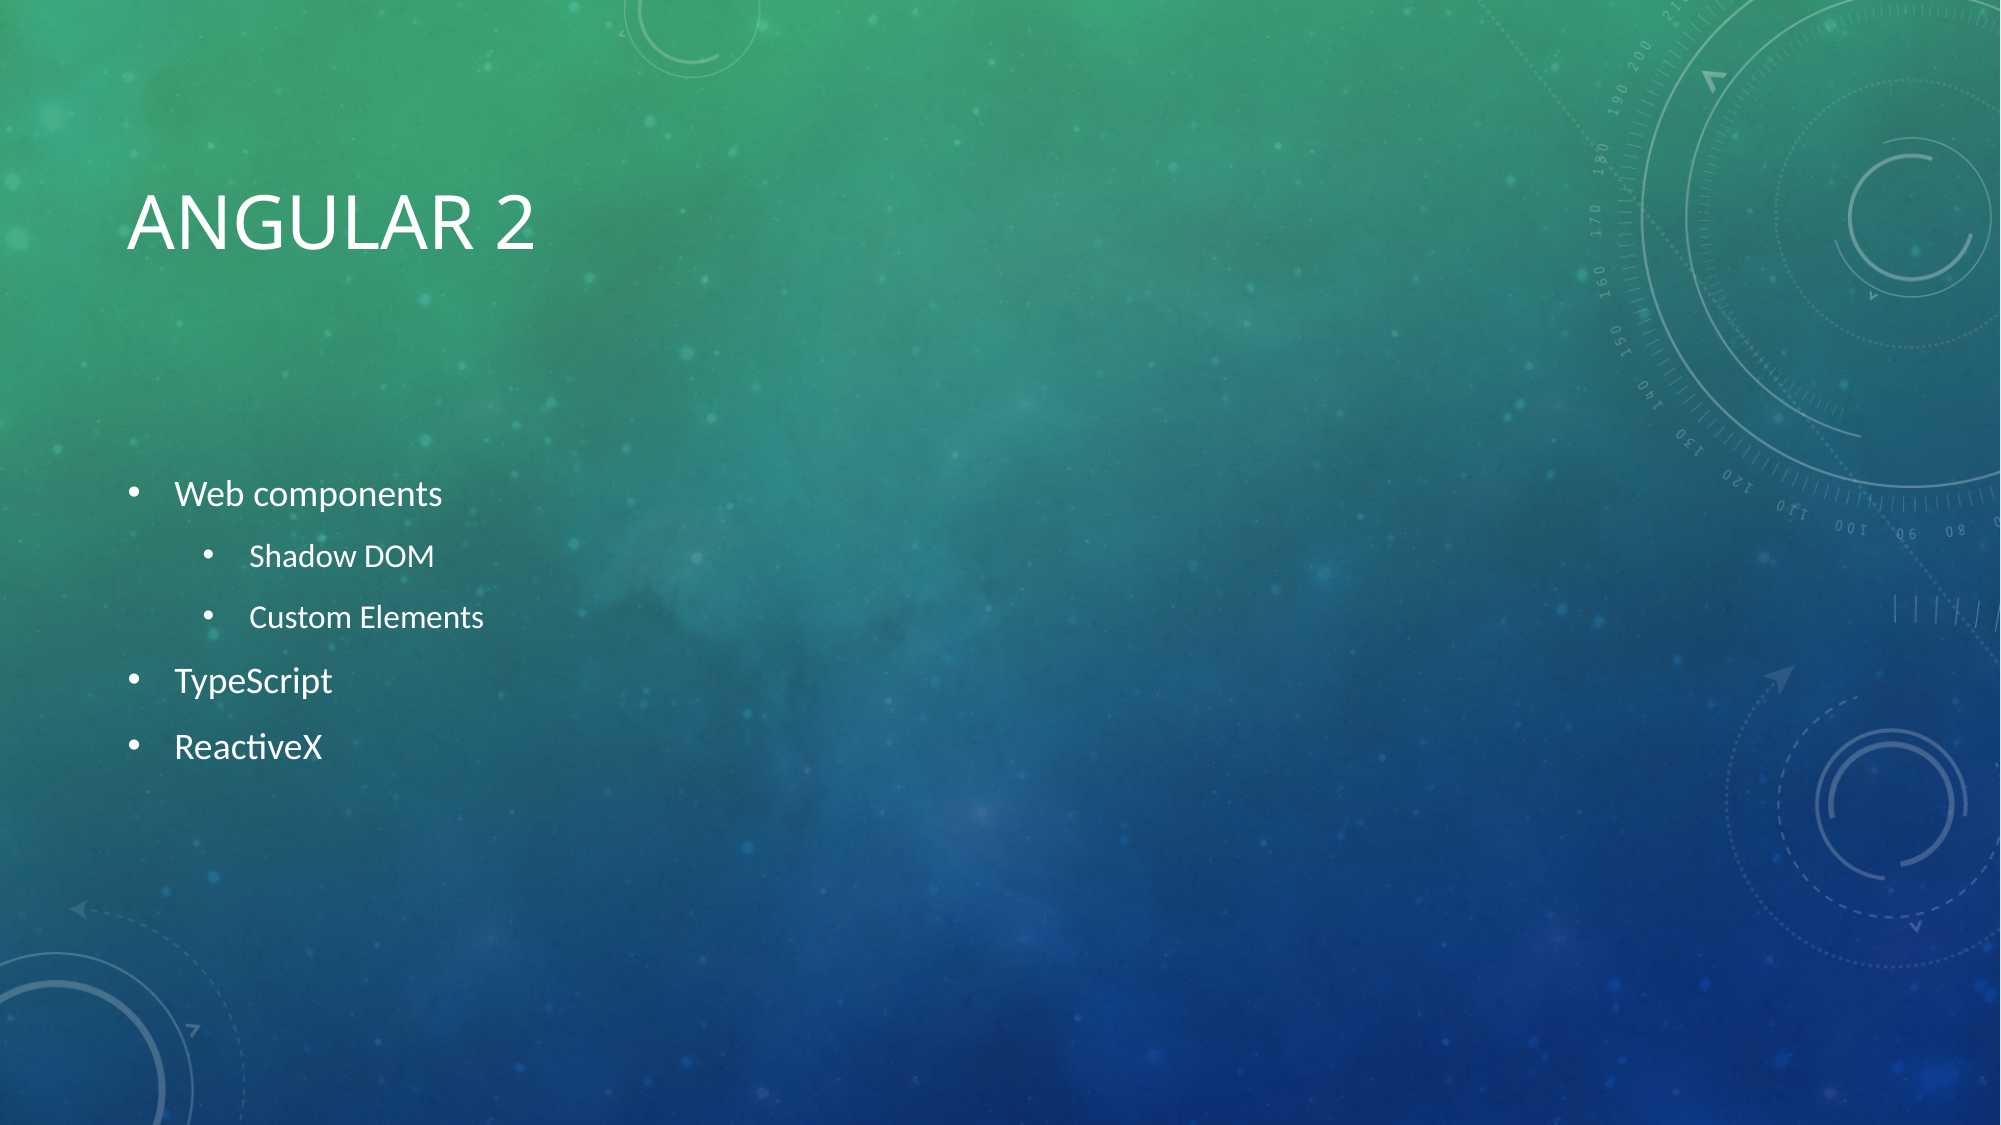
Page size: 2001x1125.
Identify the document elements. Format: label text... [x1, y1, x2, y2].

picture [0, 0, 2001, 1125]
title Angular 2 [112, 99, 1775, 339]
list Web components Shadow DOM Custom Elements TypeScript ReactiveX [112, 351, 1775, 950]
